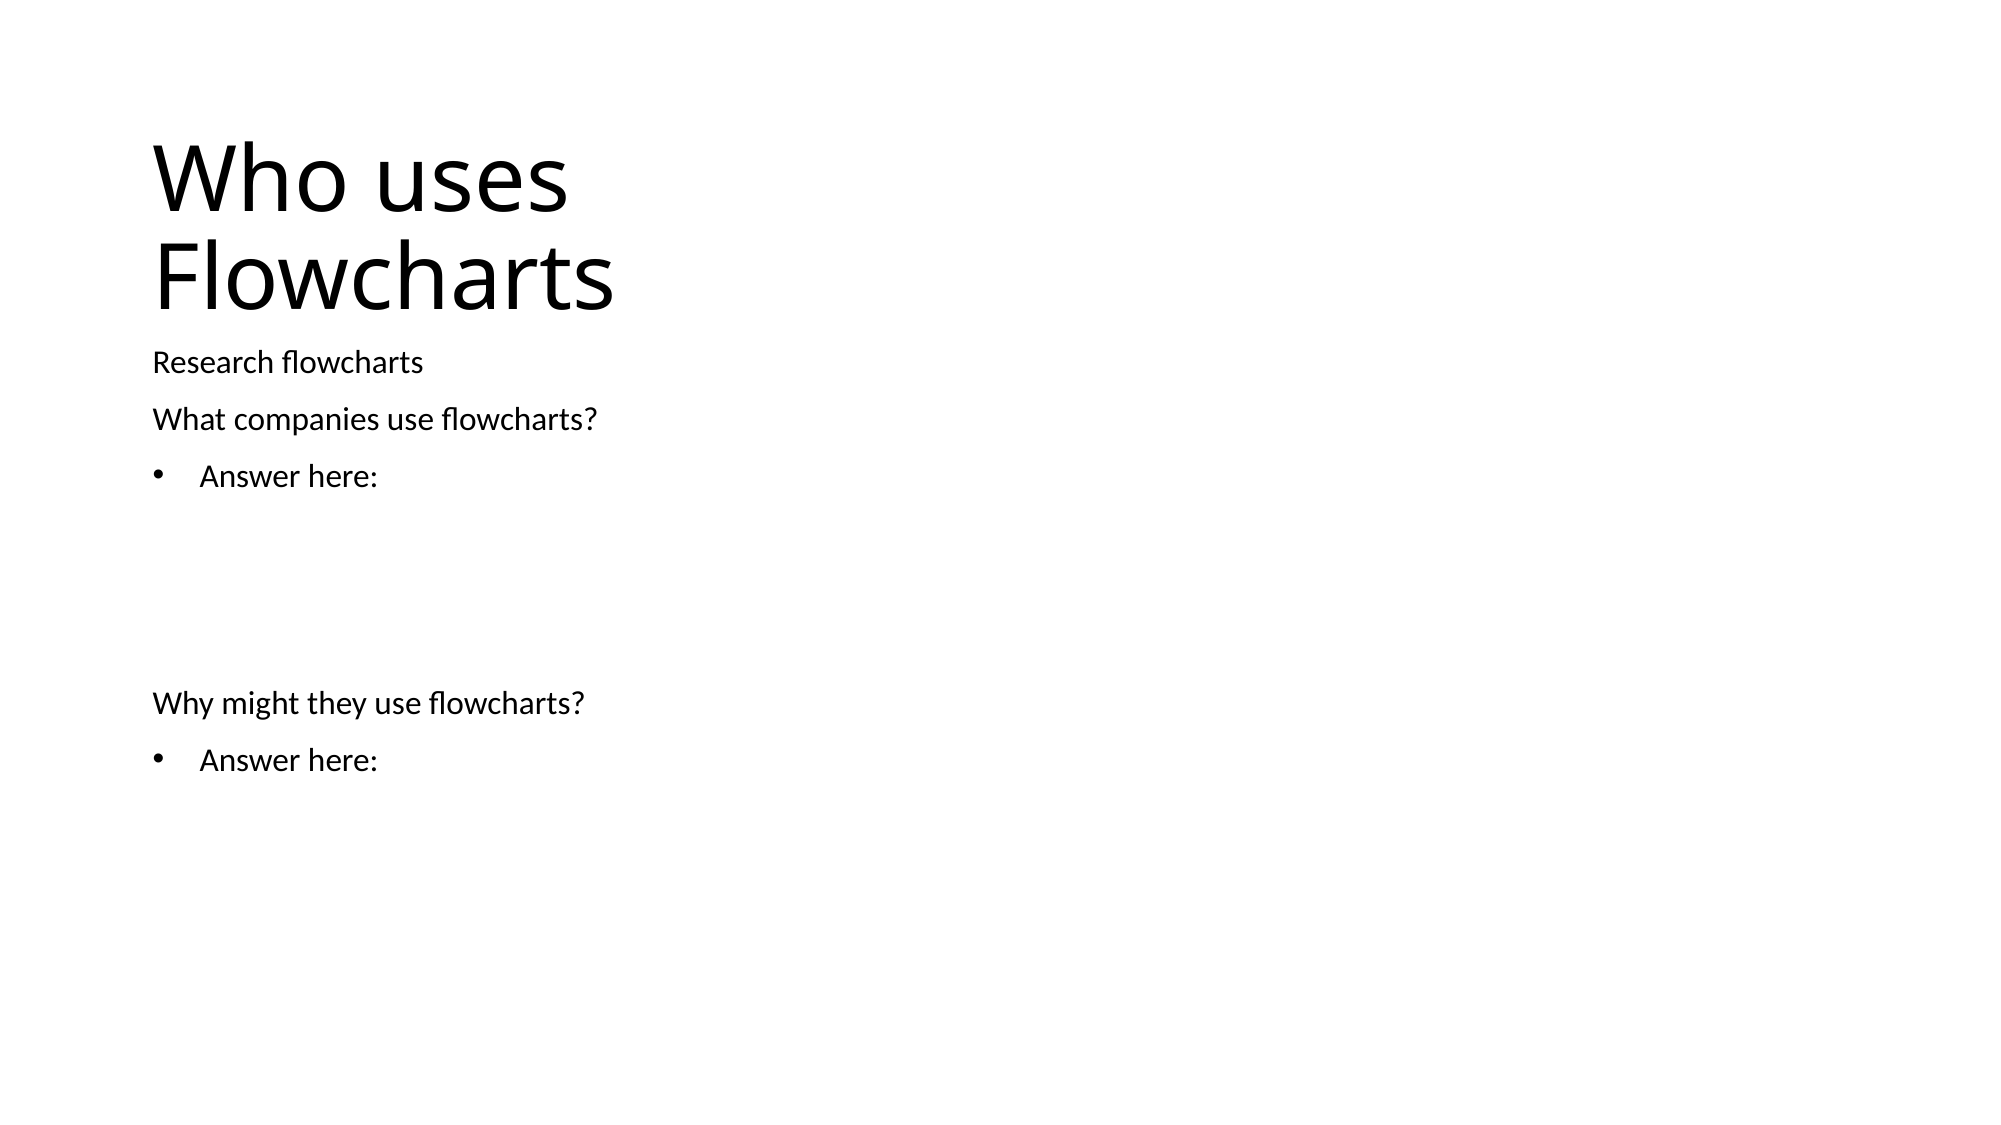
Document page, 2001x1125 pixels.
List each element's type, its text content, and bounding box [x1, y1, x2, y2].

title Who uses Flowcharts [137, 75, 783, 337]
list Research flowcharts What companies use flowcharts? Answer here: Why might they use flowcharts? Answer here: [137, 337, 1790, 963]
